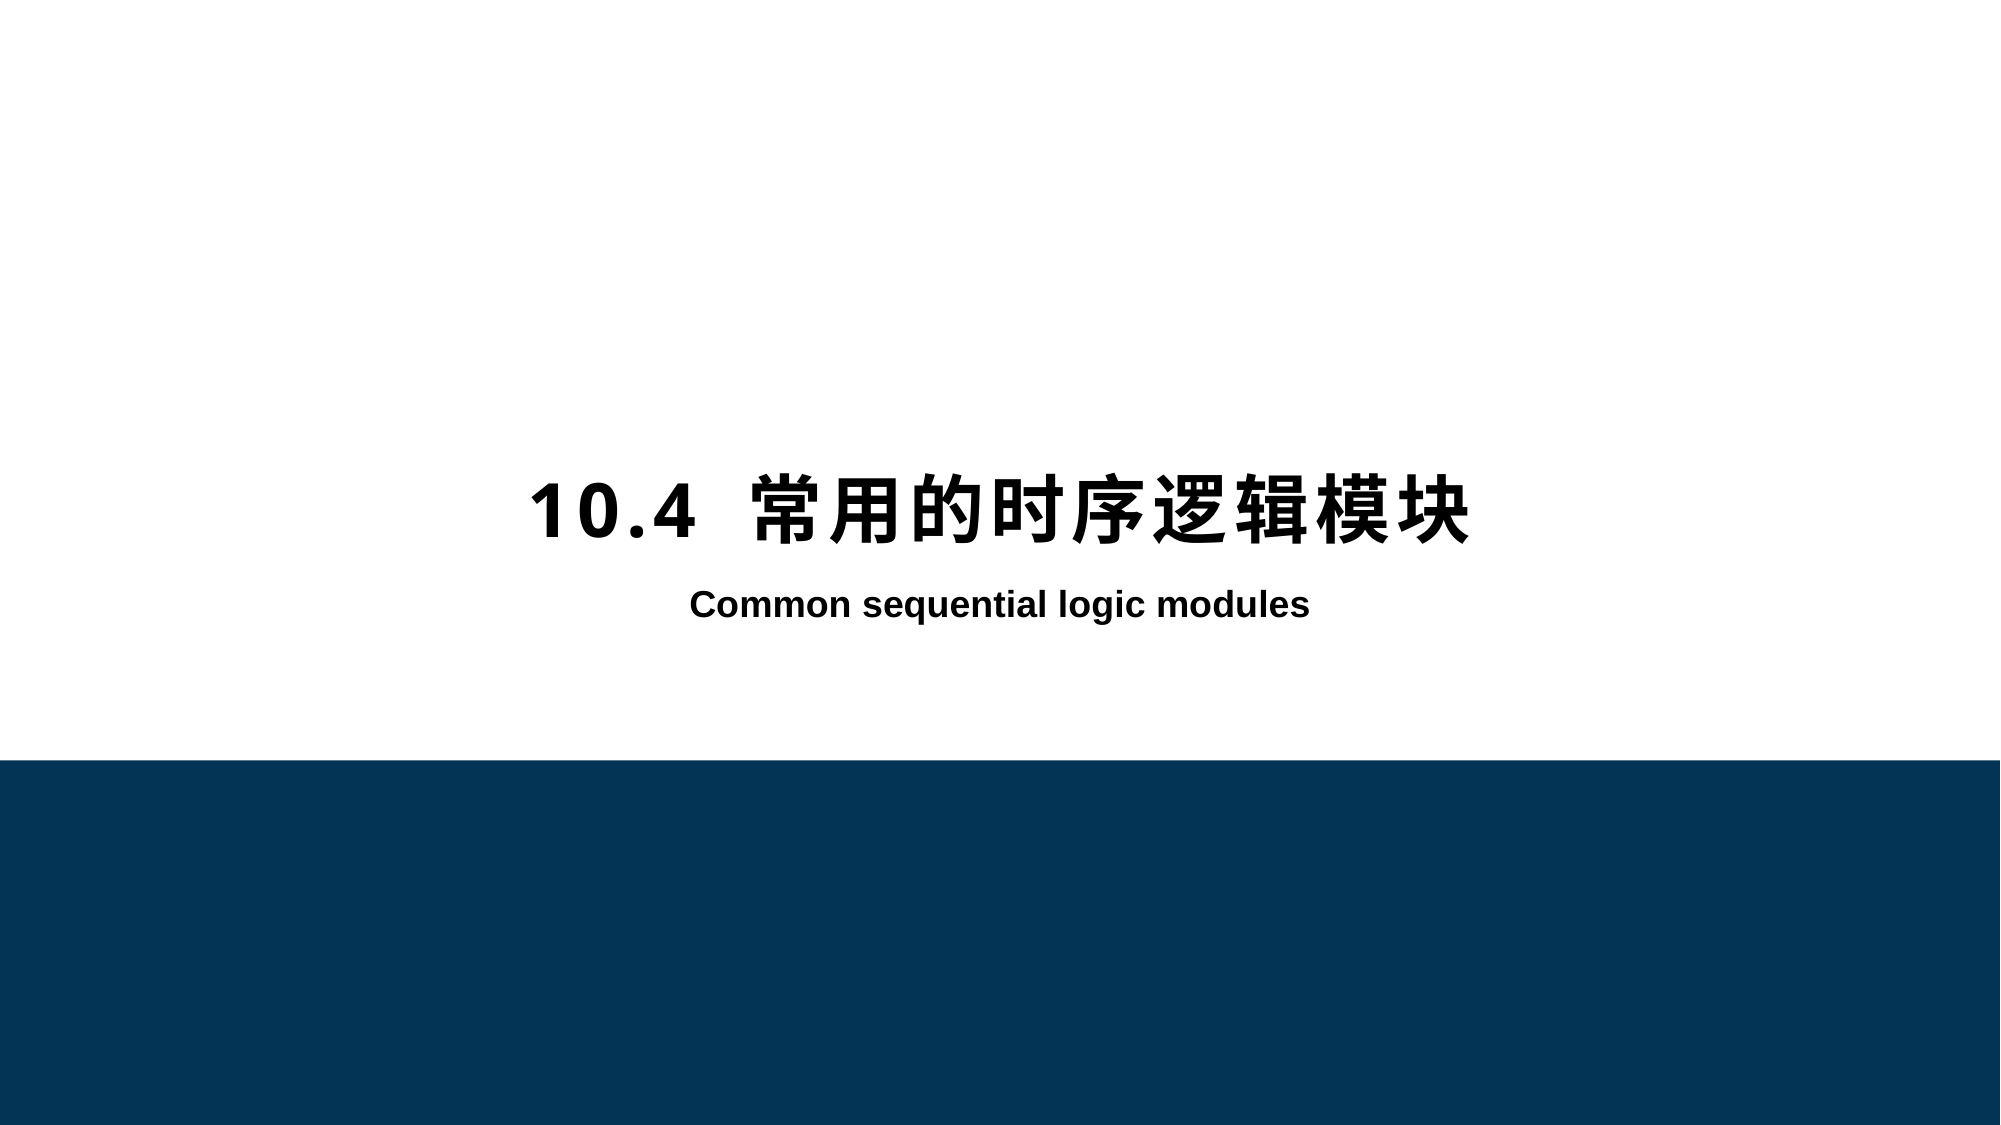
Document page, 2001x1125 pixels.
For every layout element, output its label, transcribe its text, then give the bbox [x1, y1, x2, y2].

text_box [0, 759, 2000, 1125]
text_box Common sequential logic modules [0, 572, 2000, 633]
text_box 10.4 常用的时序逻辑模块 [0, 436, 2000, 560]
